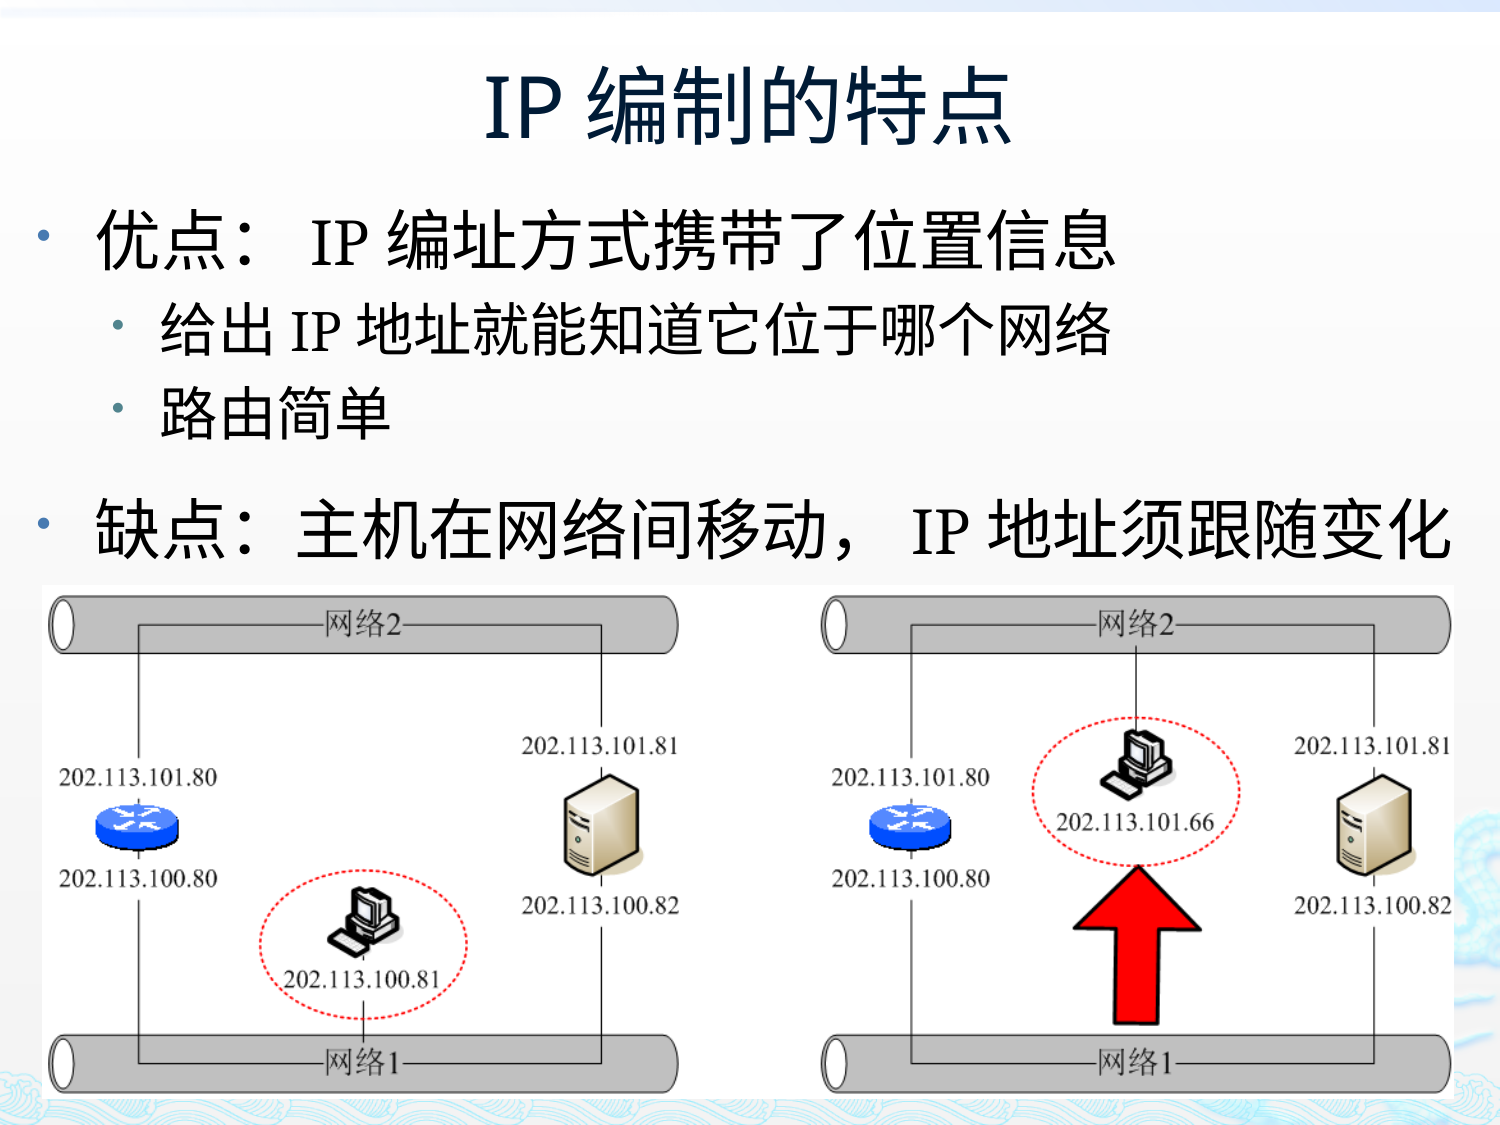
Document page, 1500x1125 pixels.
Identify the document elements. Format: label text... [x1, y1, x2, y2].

title IP编制的特点 [75, 45, 1425, 164]
list 优点：IP编址方式携带了位置信息 给出IP地址就能知道它位于哪个网络 路由简单 缺点：主机在网络间移动，IP地址须跟随变化 [23, 175, 1477, 1005]
picture [41, 585, 1454, 1099]
